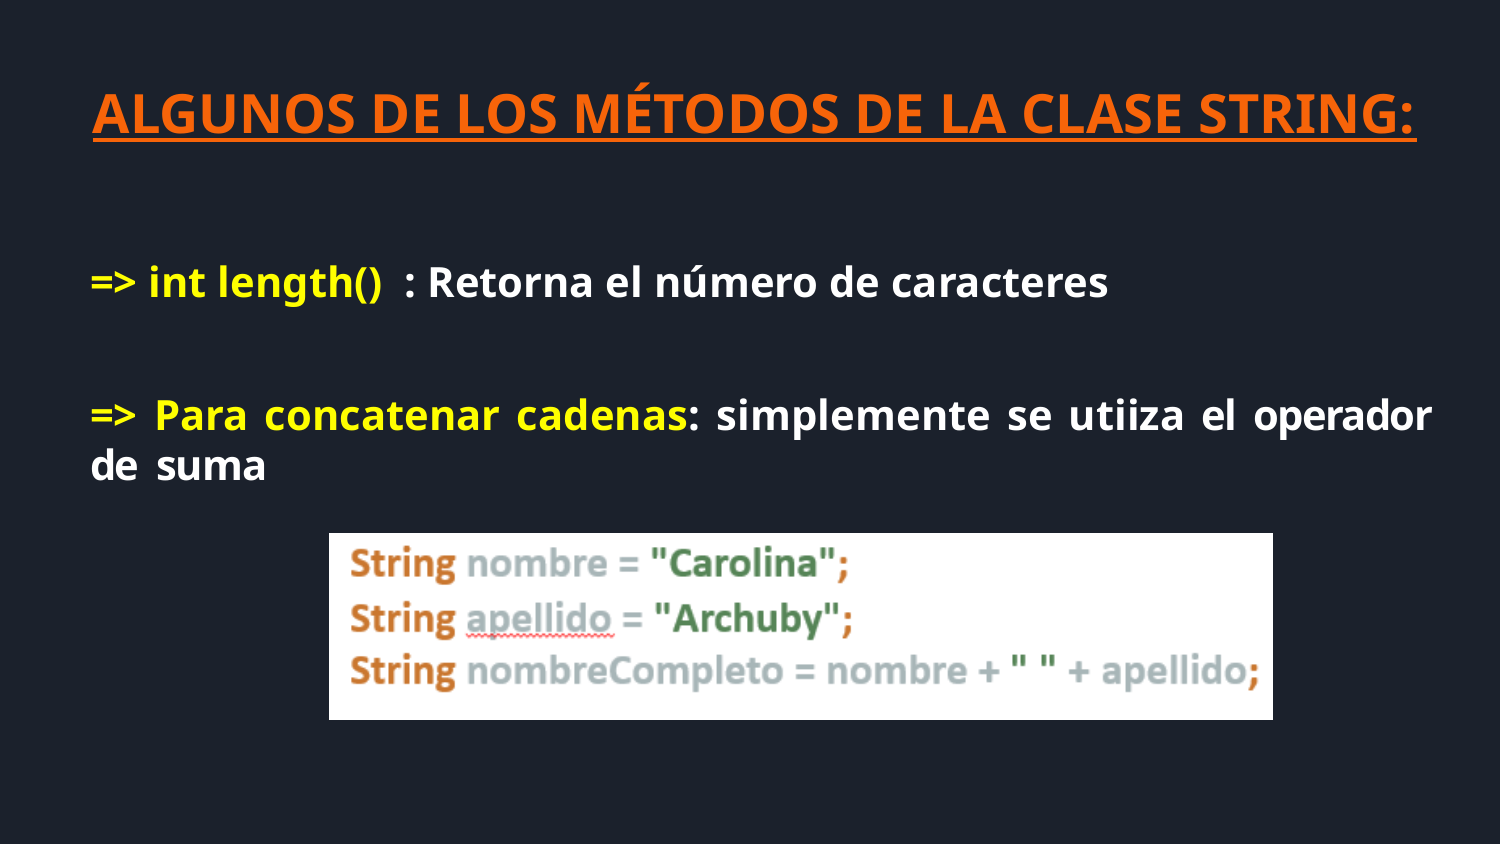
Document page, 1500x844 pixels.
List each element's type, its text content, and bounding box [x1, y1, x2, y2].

text_box => int length() : Retorna el número de caracteres => Para concatenar cadenas: simplemente se utiiza el operador de suma [0, 240, 1449, 504]
text_box ALGUNOS DE LOS MÉTODOS DE LA CLASE STRING: [77, 64, 1500, 160]
picture [329, 533, 1274, 720]
